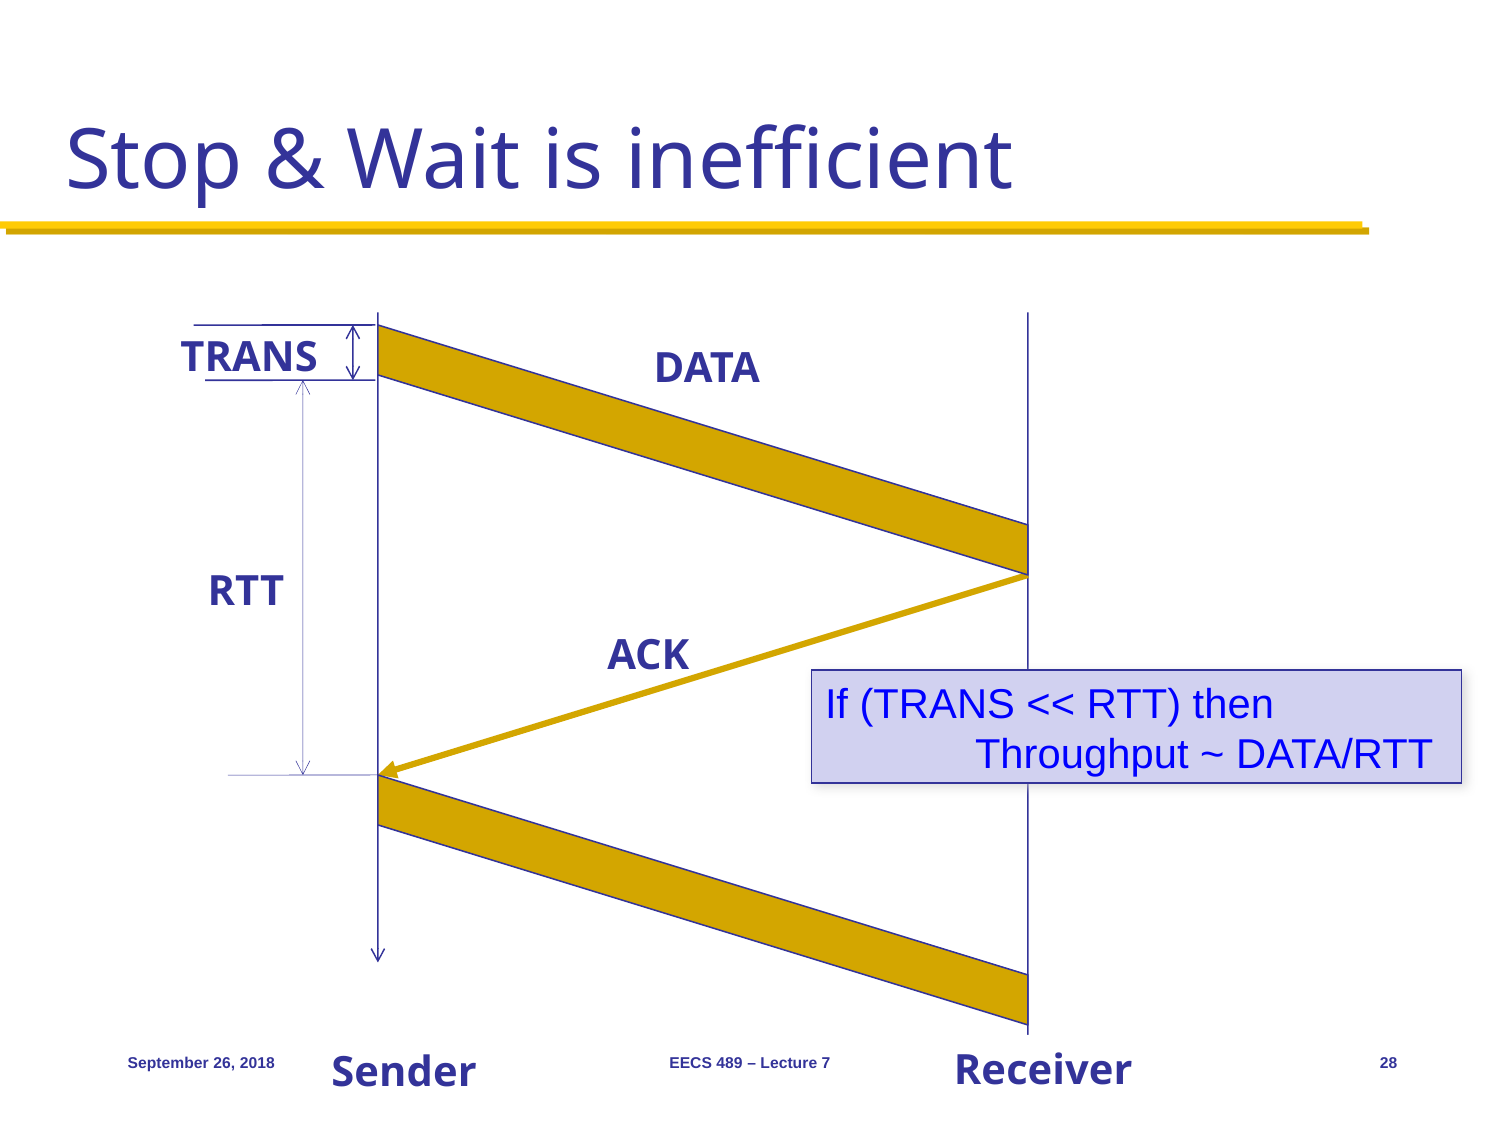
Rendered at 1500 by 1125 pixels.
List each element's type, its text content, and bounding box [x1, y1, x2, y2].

text_box [377, 324, 1028, 575]
text_box [295, 388, 311, 775]
text_box Receiver [988, 1034, 1148, 1100]
text_box [370, 825, 386, 963]
text_box DATA [638, 333, 775, 399]
text_box ACK [592, 620, 705, 686]
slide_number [112, 1024, 426, 1101]
text_box TRANS [165, 322, 333, 388]
text_box [377, 775, 1028, 1025]
text_box [345, 324, 361, 381]
title Stop & Wait is inefficient [49, 24, 1451, 213]
text_box [378, 686, 668, 778]
text_box Sender [316, 1037, 492, 1103]
slide_number 28 [1312, 1024, 1413, 1101]
text_box RTT [192, 556, 300, 622]
text_box If (TRANS << RTT) then Throughput ~ DATA/RTT [811, 669, 1462, 784]
footer EECS 489 – Lecture 7 [512, 1024, 988, 1101]
